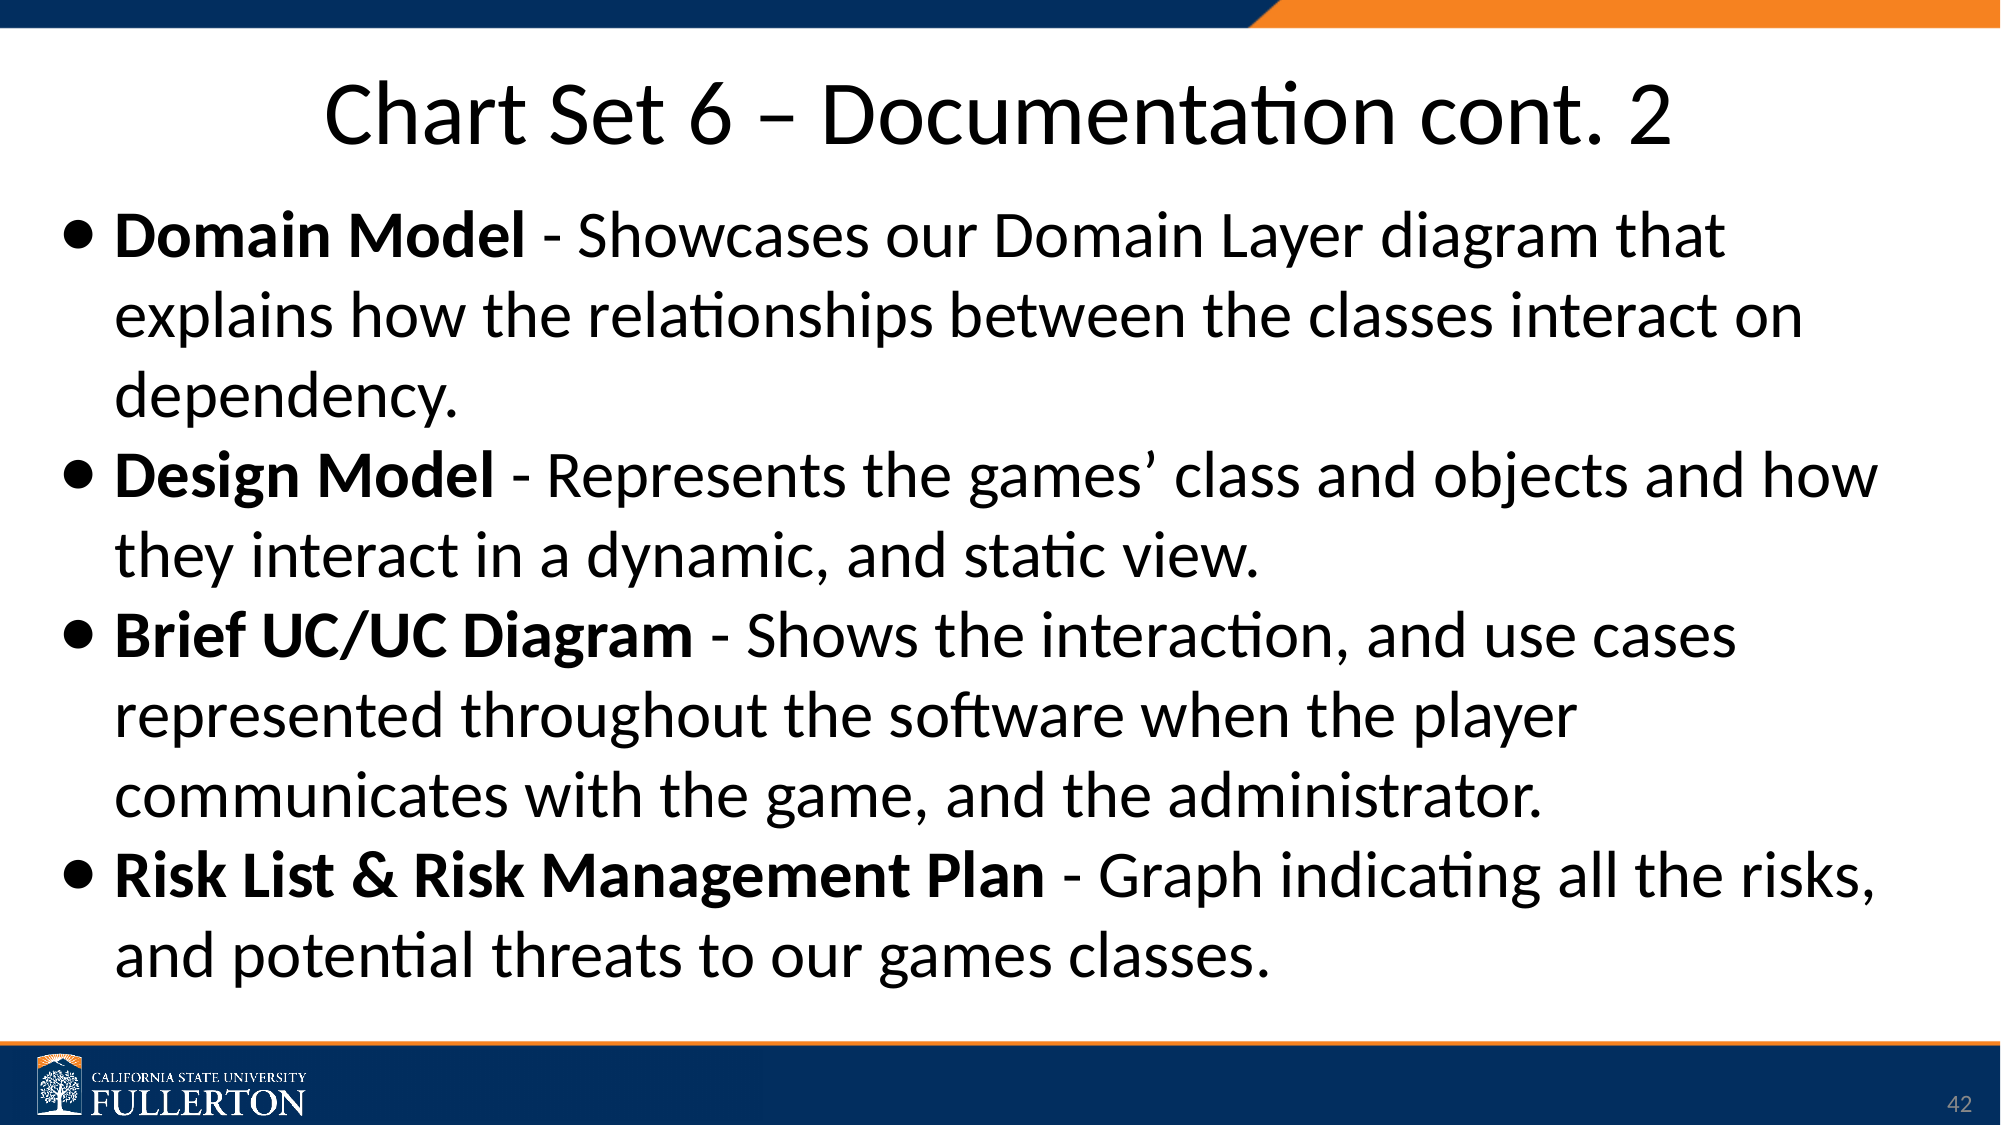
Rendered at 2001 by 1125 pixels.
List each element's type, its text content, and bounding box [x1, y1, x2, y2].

picture [0, 0, 2001, 1125]
slide_number ‹#› [1537, 1042, 1988, 1125]
list Domain Model - Showcases our Domain Layer diagram that explains how the relationships between the classes interact on dependency. Design Model - Represents the games’ class and objects and how they interact in a dynamic, and static view. Brief UC/UC Diagram - Shows the interaction, and use cases represented throughout the software when the player communicates with the game, and the administrator. Risk List & Risk Management Plan - Graph indicating all the risks, and potential threats to our games classes. [24, 233, 1975, 1039]
title Chart Set 6 – Documentation cont. 2 [24, 45, 1975, 233]
